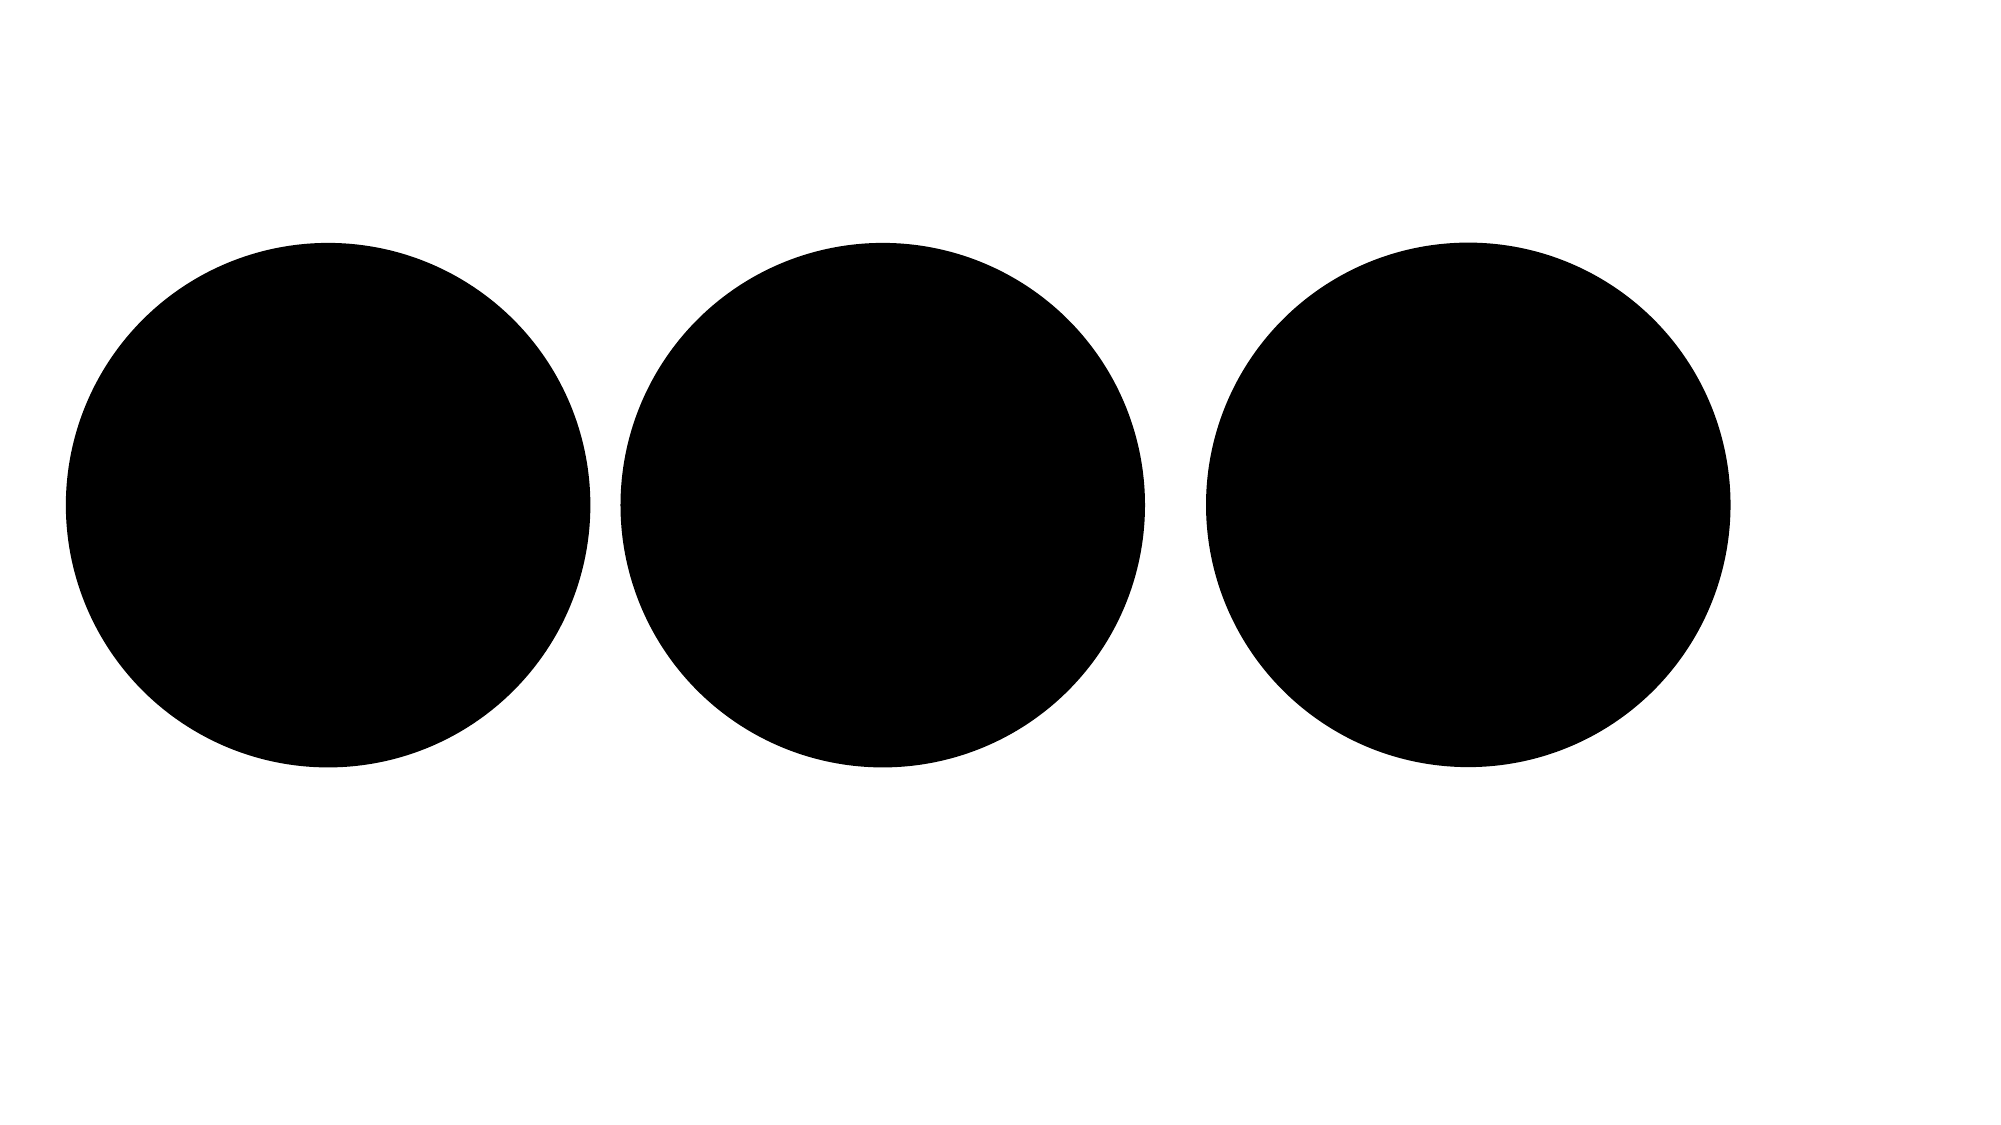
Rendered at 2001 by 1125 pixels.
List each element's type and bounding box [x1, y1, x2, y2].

text_box [1204, 241, 1732, 769]
text_box [64, 241, 592, 769]
text_box [619, 241, 1147, 769]
